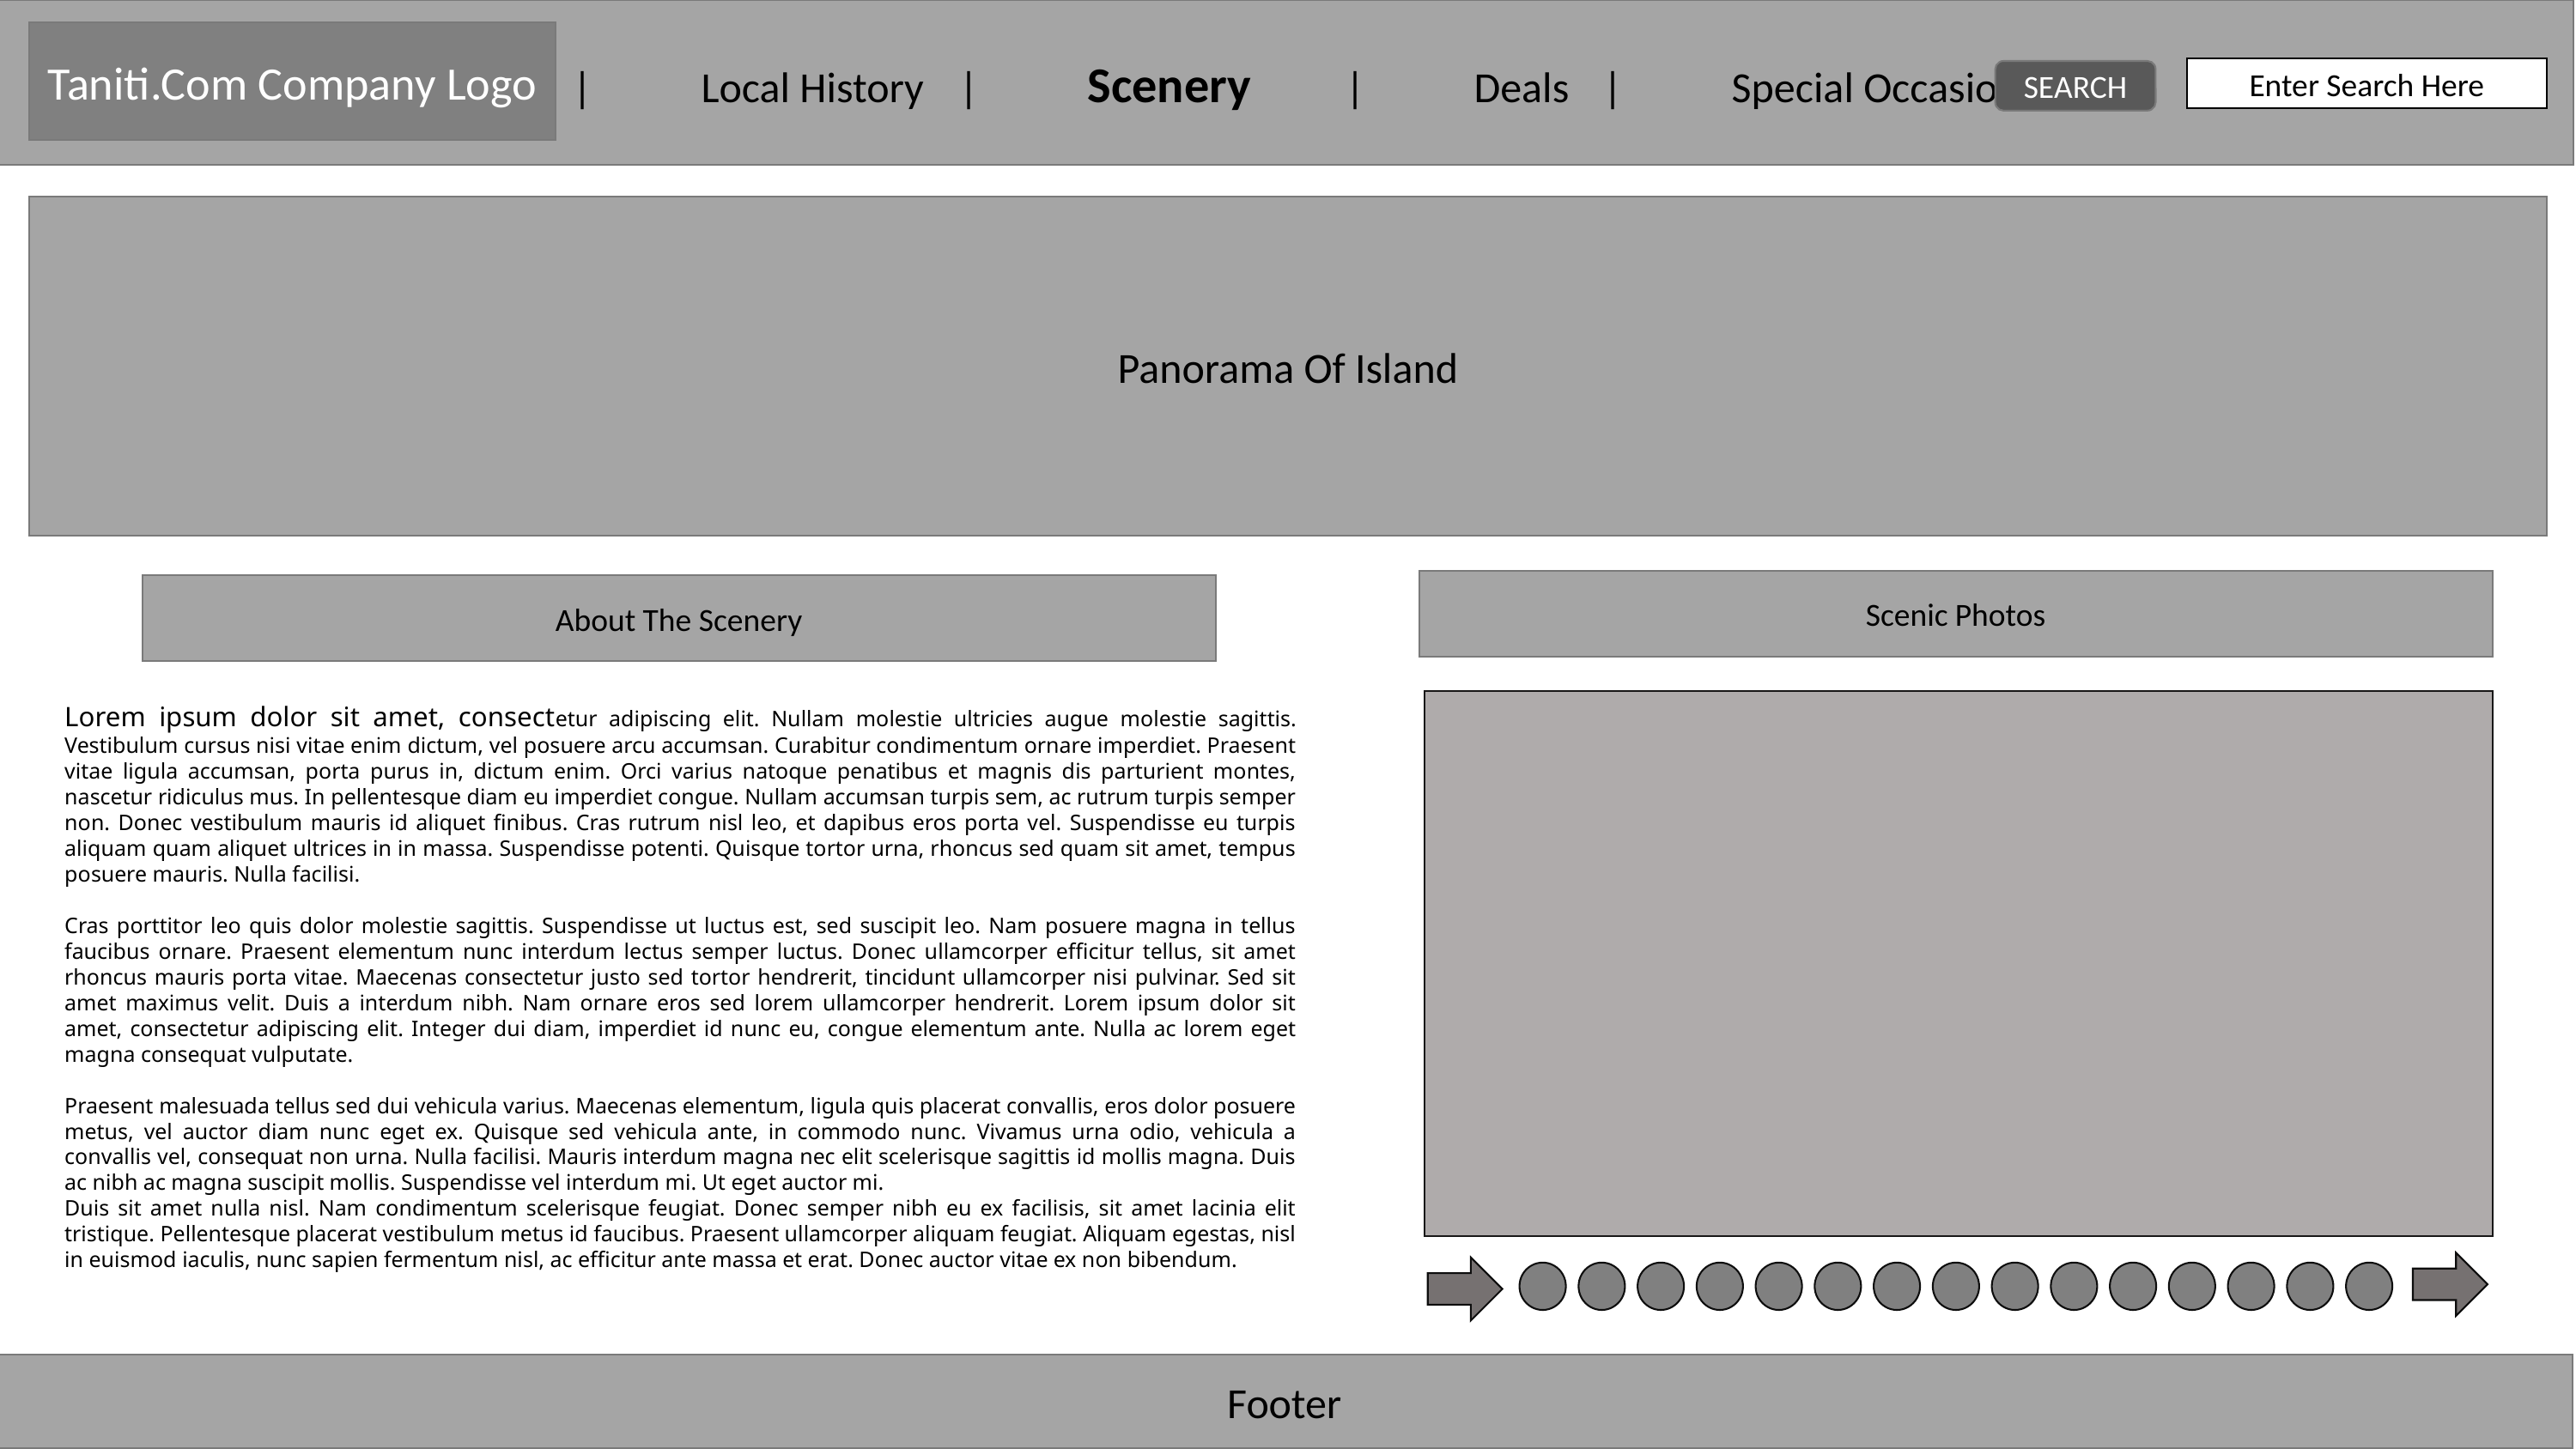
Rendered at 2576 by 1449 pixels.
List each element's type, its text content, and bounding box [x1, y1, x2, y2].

text_box Taniti.Com Company Logo [28, 21, 556, 141]
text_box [1424, 690, 2494, 1321]
text_box | HOME | Local History | Scenery | Deals | Special Occasions | [0, 0, 2574, 166]
text_box Scenic Photos [1419, 570, 2494, 658]
text_box SEARCH [1994, 59, 2157, 112]
text_box Panorama Of Island [28, 196, 2548, 537]
text_box Enter Search Here [2186, 58, 2548, 109]
text_box Lorem ipsum dolor sit amet, consectetur adipiscing elit. Nullam molestie ultricies augue molestie sagittis. Vestibulum cursus nisi vitae enim dictum, vel posuere arcu accumsan. Curabitur condimentum ornare imperdiet. Praesent vitae ligula accumsan, porta purus in, dictum enim. Orci varius natoque penatibus et magnis dis parturient montes, nascetur ridiculus mus. In pellentesque diam eu imperdiet congue. Nullam accumsan turpis sem, ac rutrum turpis semper non. Donec vestibulum mauris id aliquet finibus. Cras rutrum nisl leo, et dapibus eros porta vel. Suspendisse eu turpis aliquam quam aliquet ultrices in in massa. Suspendisse potenti. Quisque tortor urna, rhoncus sed quam sit amet, tempus posuere mauris. Nulla facilisi. Cras porttitor leo quis dolor molestie sagittis. Suspendisse ut luctus est, sed suscipit leo. Nam posuere magna in tellus faucibus ornare. Praesent elementum nunc interdum lectus semper luctus. Donec ullamcorper efficitur tellus, sit amet rhoncus mauris porta vitae. Maecenas consectetur justo sed tortor hendrerit, tincidunt ullamcorper nisi pulvinar. Sed sit amet maximus velit. Duis a interdum nibh. Nam ornare eros sed lorem ullamcorper hendrerit. Lorem ipsum dolor sit amet, consectetur adipiscing elit. Integer dui diam, imperdiet id nunc eu, congue elementum ante. Nulla ac lorem eget magna consequat vulputate. Praesent malesuada tellus sed dui vehicula varius. Maecenas elementum, ligula quis placerat convallis, eros dolor posuere metus, vel auctor diam nunc eget ex. Quisque sed vehicula ante, in commodo nunc. Vivamus urna odio, vehicula a convallis vel, consequat non urna. Nulla facilisi. Mauris interdum magna nec elit scelerisque sagittis id mollis magna. Duis ac nibh ac magna suscipit mollis. Suspendisse vel interdum mi. Ut eget auctor mi. Duis sit amet nulla nisl. Nam condimentum scelerisque feugiat. Donec semper nibh eu ex facilisis, sit amet lacinia elit tristique. Pellentesque placerat vestibulum metus id faucibus. Praesent ullamcorper aliquam feugiat. Aliquam egestas, nisl in euismod iaculis, nunc sapien fermentum nisl, ac efficitur ante massa et erat. Donec auctor vitae ex non bibendum. [52, 694, 1311, 1330]
text_box About The Scenery [142, 574, 1217, 662]
text_box Footer [0, 1354, 2573, 1449]
